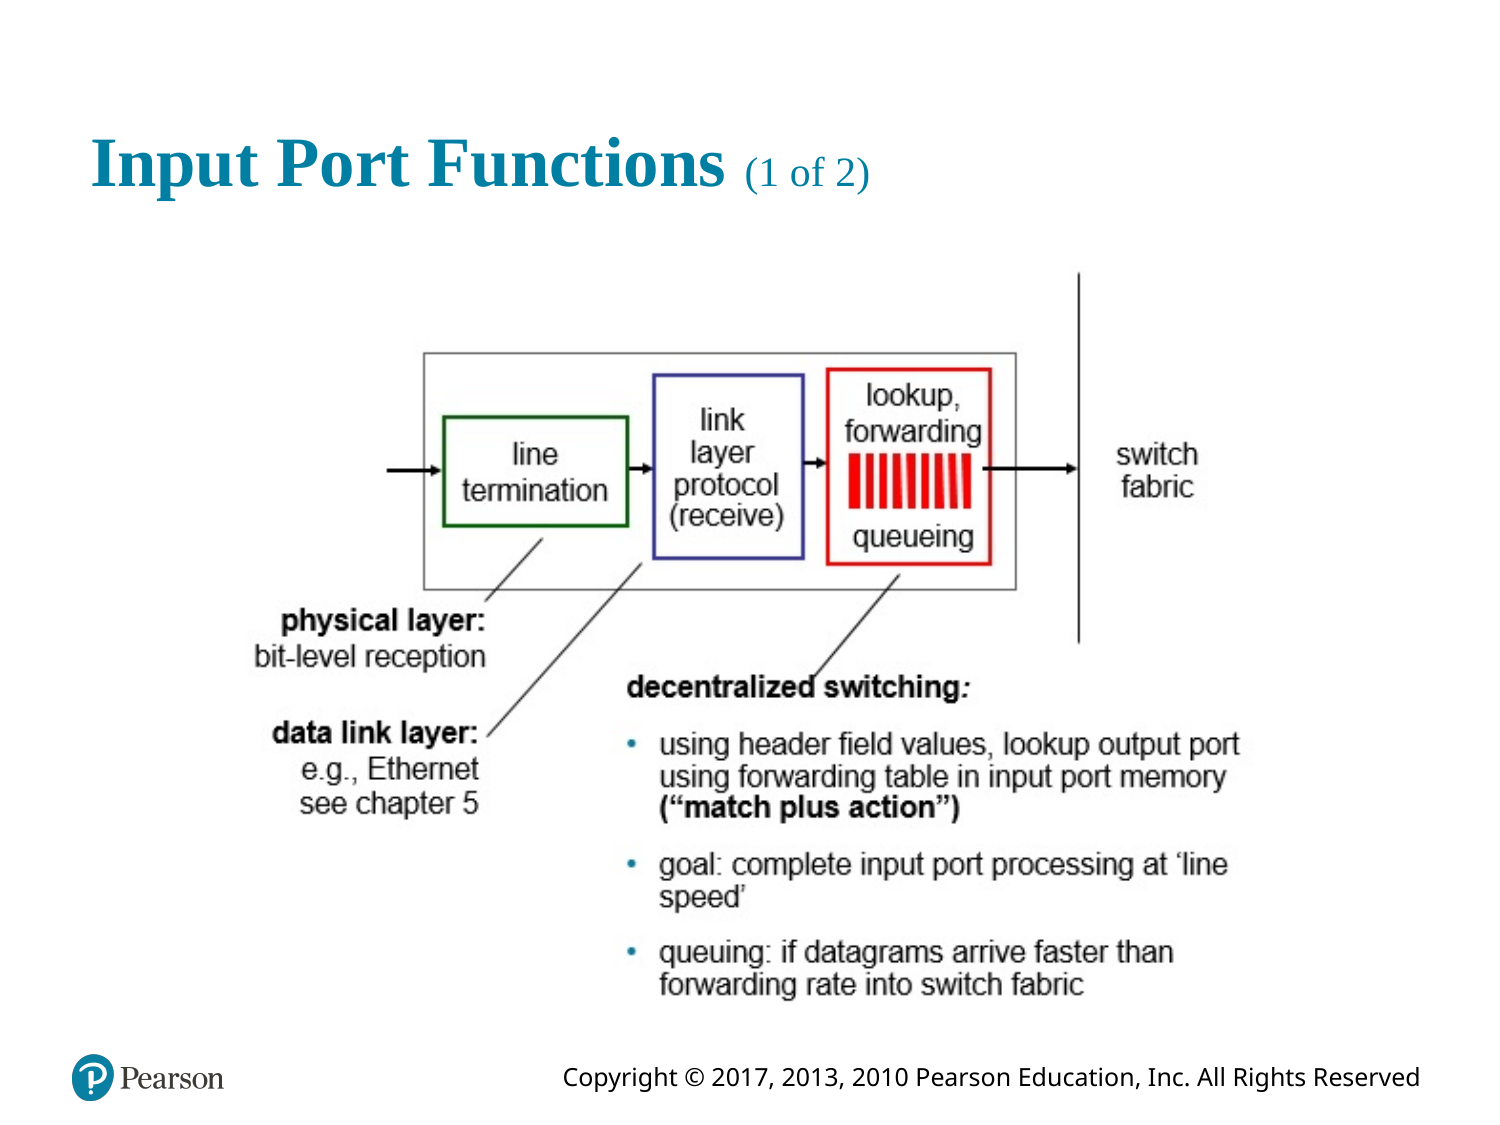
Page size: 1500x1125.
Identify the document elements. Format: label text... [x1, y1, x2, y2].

picture [72, 1087, 83, 1101]
picture [80, 1063, 106, 1088]
picture [72, 1054, 88, 1070]
title Input Port Functions (1 of 2) [75, 35, 1425, 216]
picture [98, 1054, 224, 1101]
picture [246, 264, 1254, 1006]
